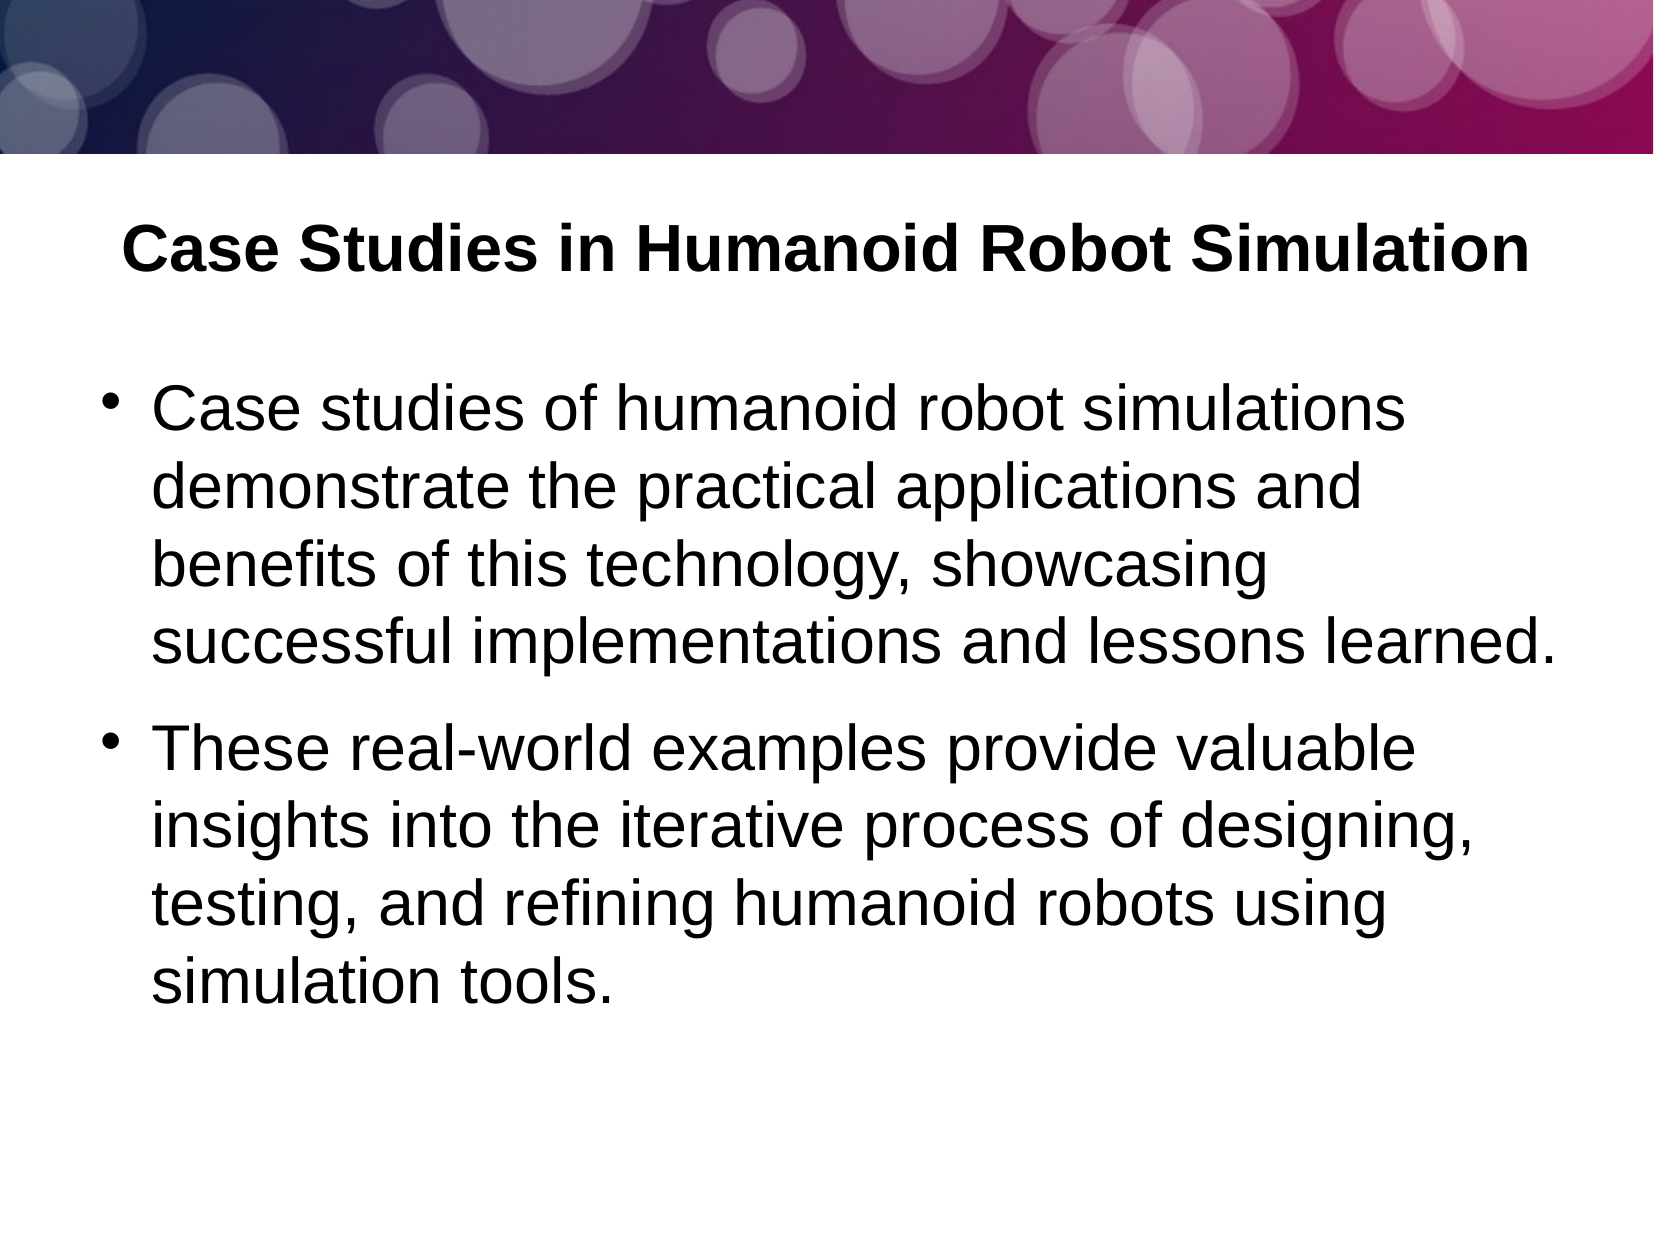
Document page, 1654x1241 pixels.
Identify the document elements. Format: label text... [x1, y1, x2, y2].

text_box Case studies of humanoid robot simulations demonstrate the practical applications and benefits of this technology, showcasing successful implementations and lessons learned. These real-world examples provide valuable insights into the iterative process of designing, testing, and refining humanoid robots using simulation tools. [82, 366, 1571, 1087]
picture [0, 0, 1654, 154]
text_box Case Studies in Humanoid Robot Simulation [82, 159, 1571, 331]
